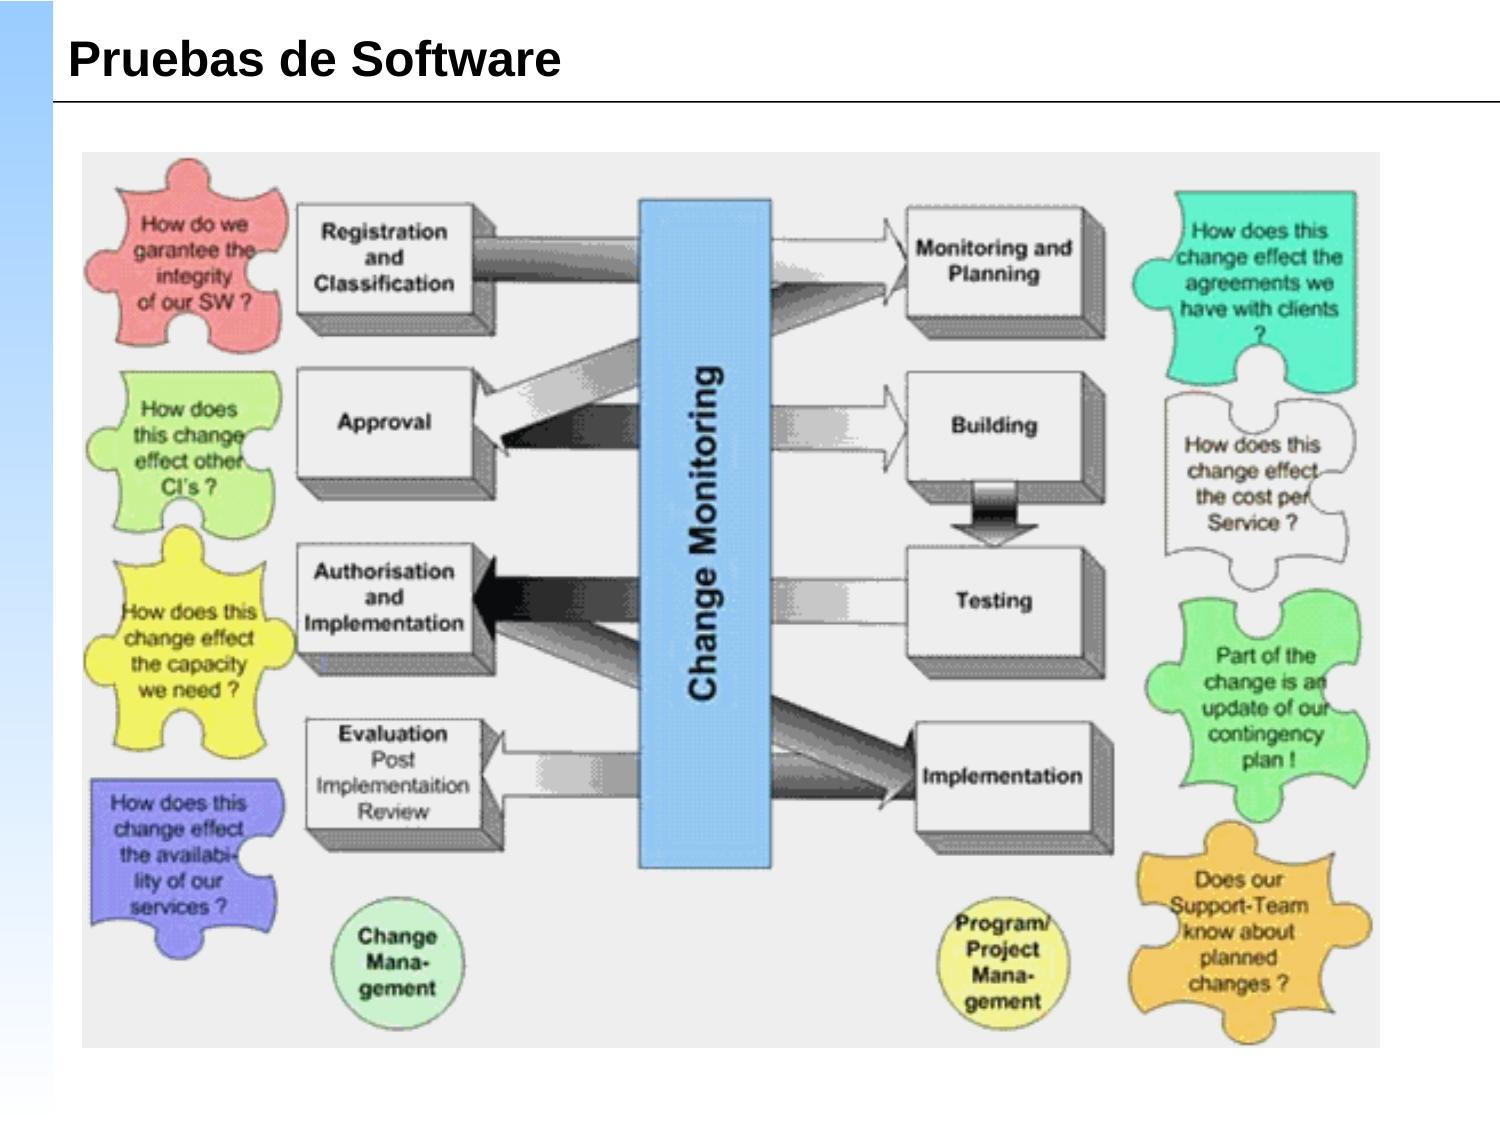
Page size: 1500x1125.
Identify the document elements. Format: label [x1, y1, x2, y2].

picture [81, 152, 1380, 1048]
